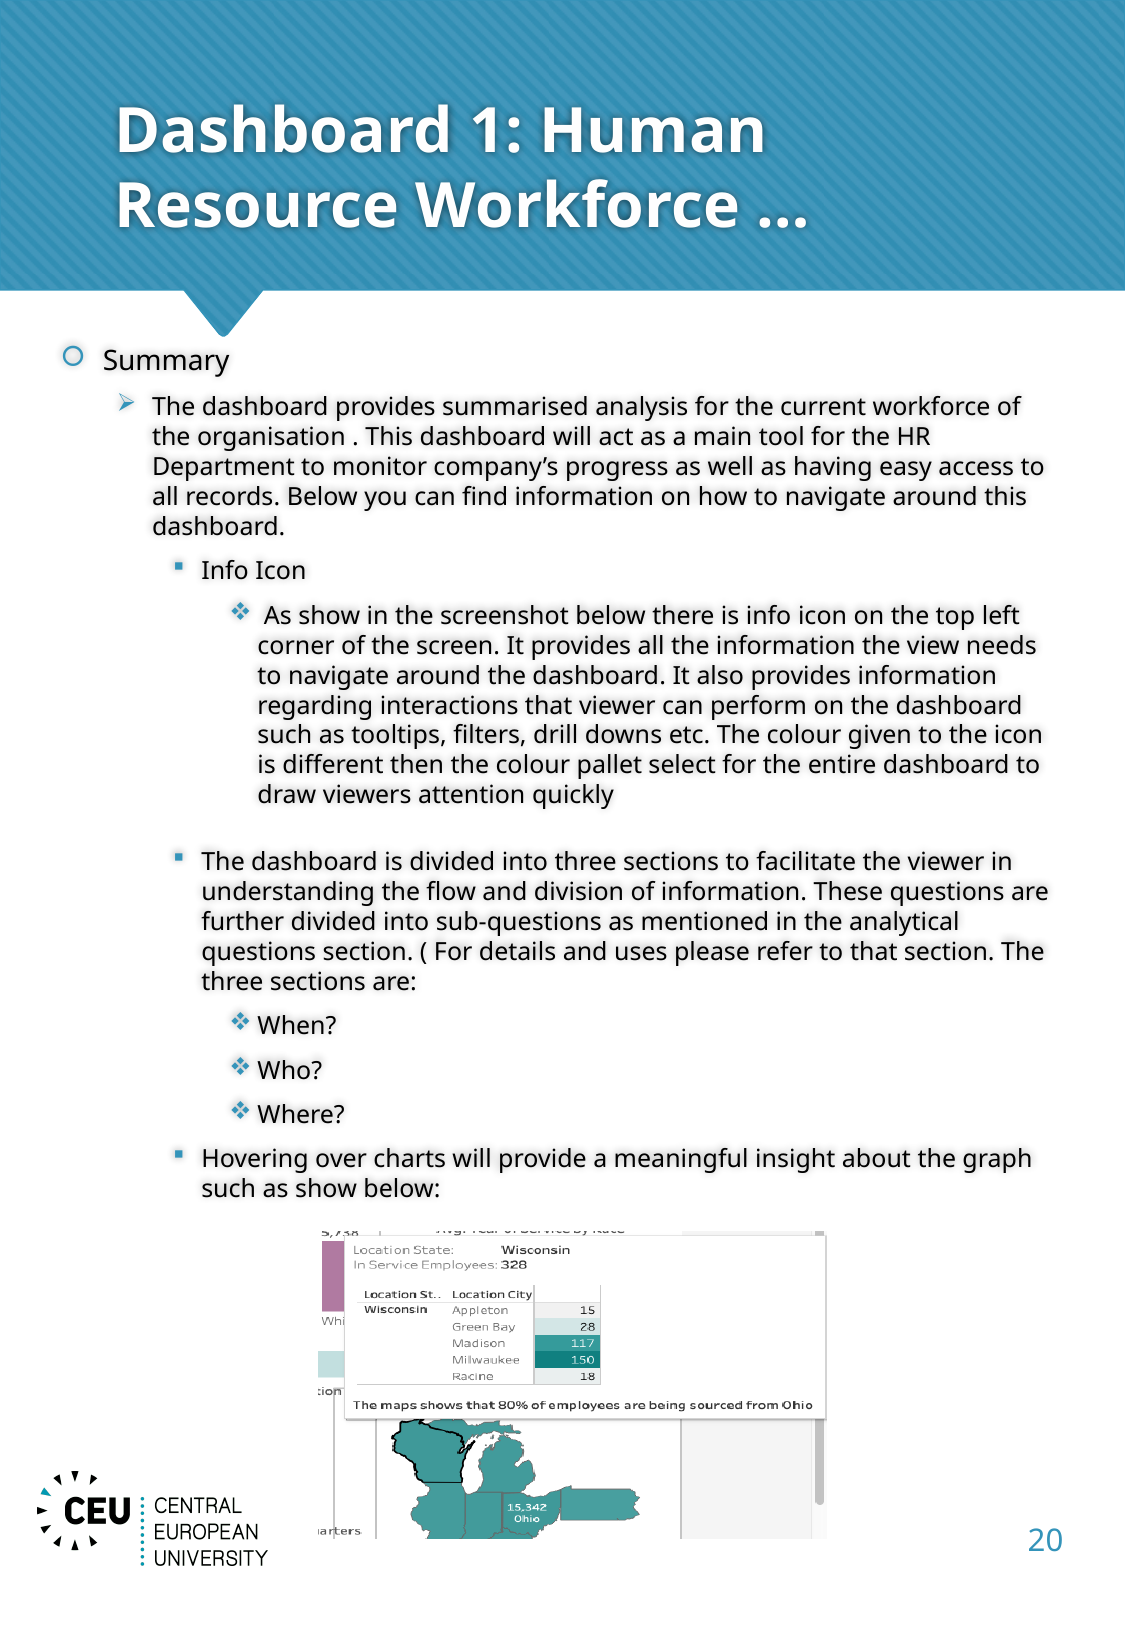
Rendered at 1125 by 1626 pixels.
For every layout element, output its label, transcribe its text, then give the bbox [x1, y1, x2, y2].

title Dashboard 1: Human Resource Workforce … [99, 17, 1026, 248]
picture [37, 1471, 268, 1566]
list Summary The dashboard provides summarised analysis for the current workforce of the organisation . This dashboard will act as a main tool for the HR Department to monitor company’s progress as well as having easy access to all records. Below you can find information on how to navigate around this dashboard. Info Icon As show in the screenshot below there is info icon on the top left corner of the screen. It provides all the information the view needs to navigate around the dashboard. It also provides information regarding interactions that viewer can perform on the dashboard such as tooltips, filters, drill downs etc. The colour given to the icon is different then the colour pallet select for the entire dashboard to draw viewers attention quickly The dashboard is divided into three sections to facilitate the viewer in understanding the flow and division of information. These questions are further divided into sub-questions as mentioned in the analytical questions section. ( For details and uses please refer to that section. The three sections are: When? Who? Where? Hovering over charts will provide a meaningful insight about the graph such as show below: [45, 335, 1079, 1447]
slide_number 20 [987, 1448, 1079, 1566]
picture [317, 1231, 827, 1540]
